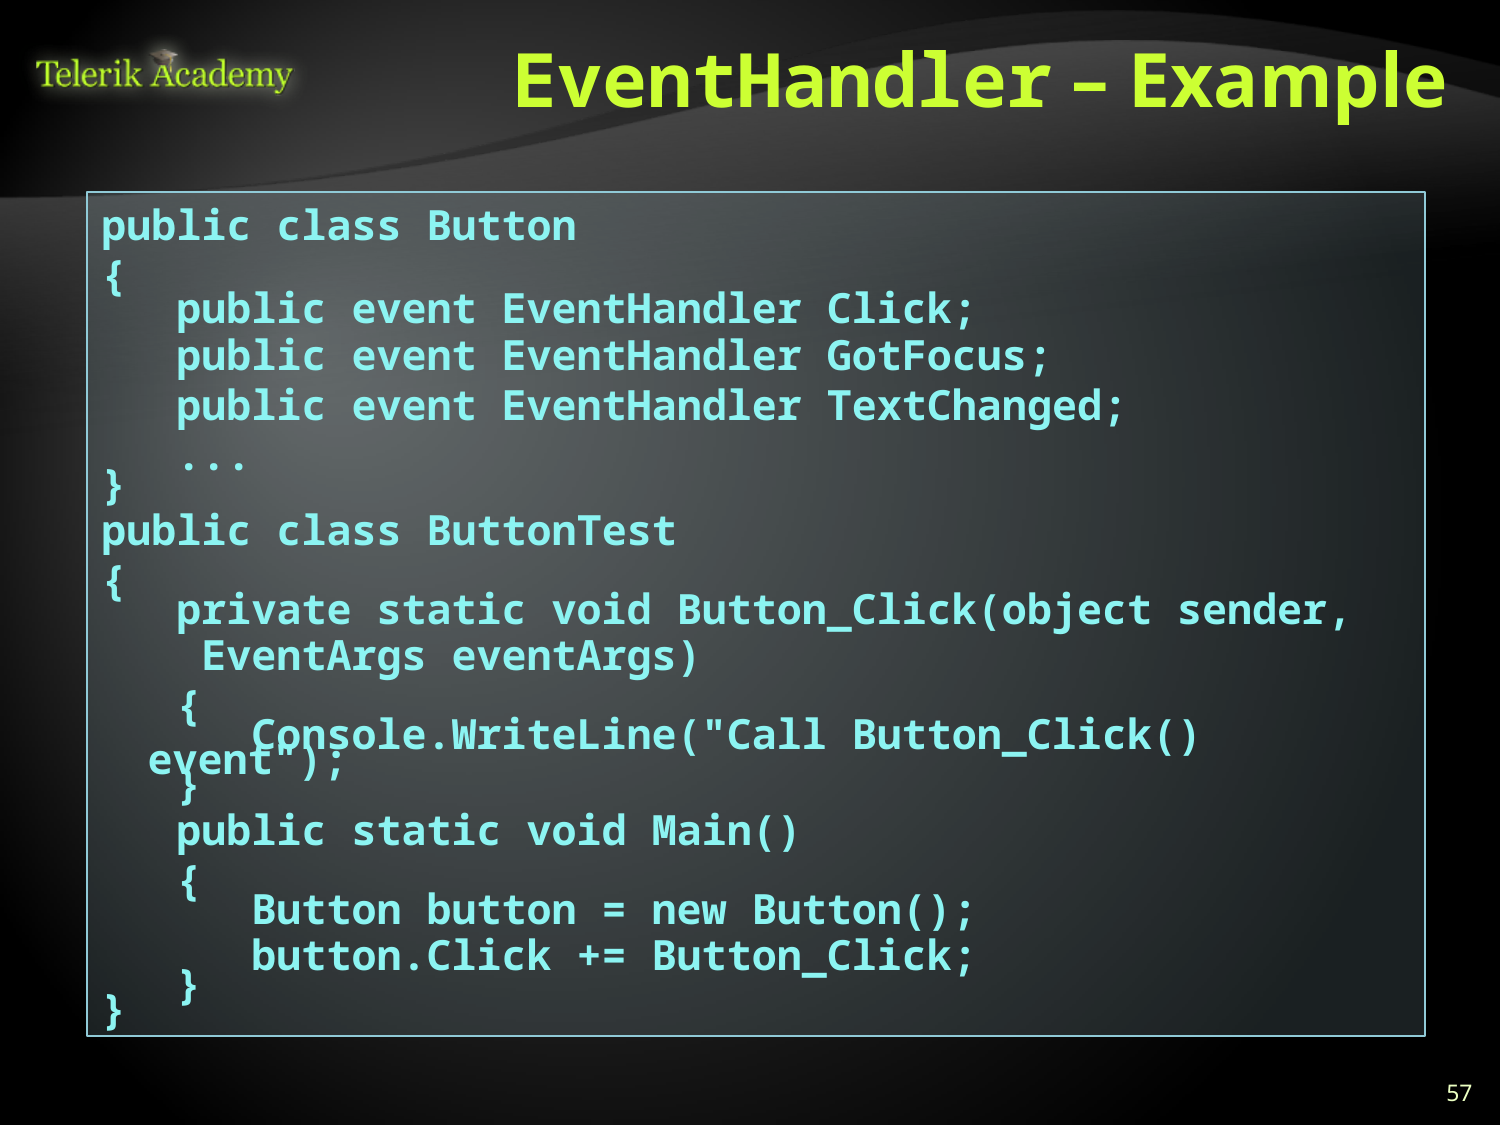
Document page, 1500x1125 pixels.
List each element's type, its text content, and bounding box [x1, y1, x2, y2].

picture [0, 0, 1500, 1125]
title EventHandler – Example [300, 12, 1463, 150]
slide_number 57 [1412, 1074, 1488, 1113]
text_box public class Button { public event EventHandler Click; public event EventHandler GotFocus; public event EventHandler TextChanged; ... } public class ButtonTest { private static void Button_Click(object sender, EventArgs eventArgs) { Console.WriteLine("Call Button_Click() event"); } public static void Main() { Button button = new Button(); button.Click += Button_Click; } } [86, 191, 1425, 1037]
